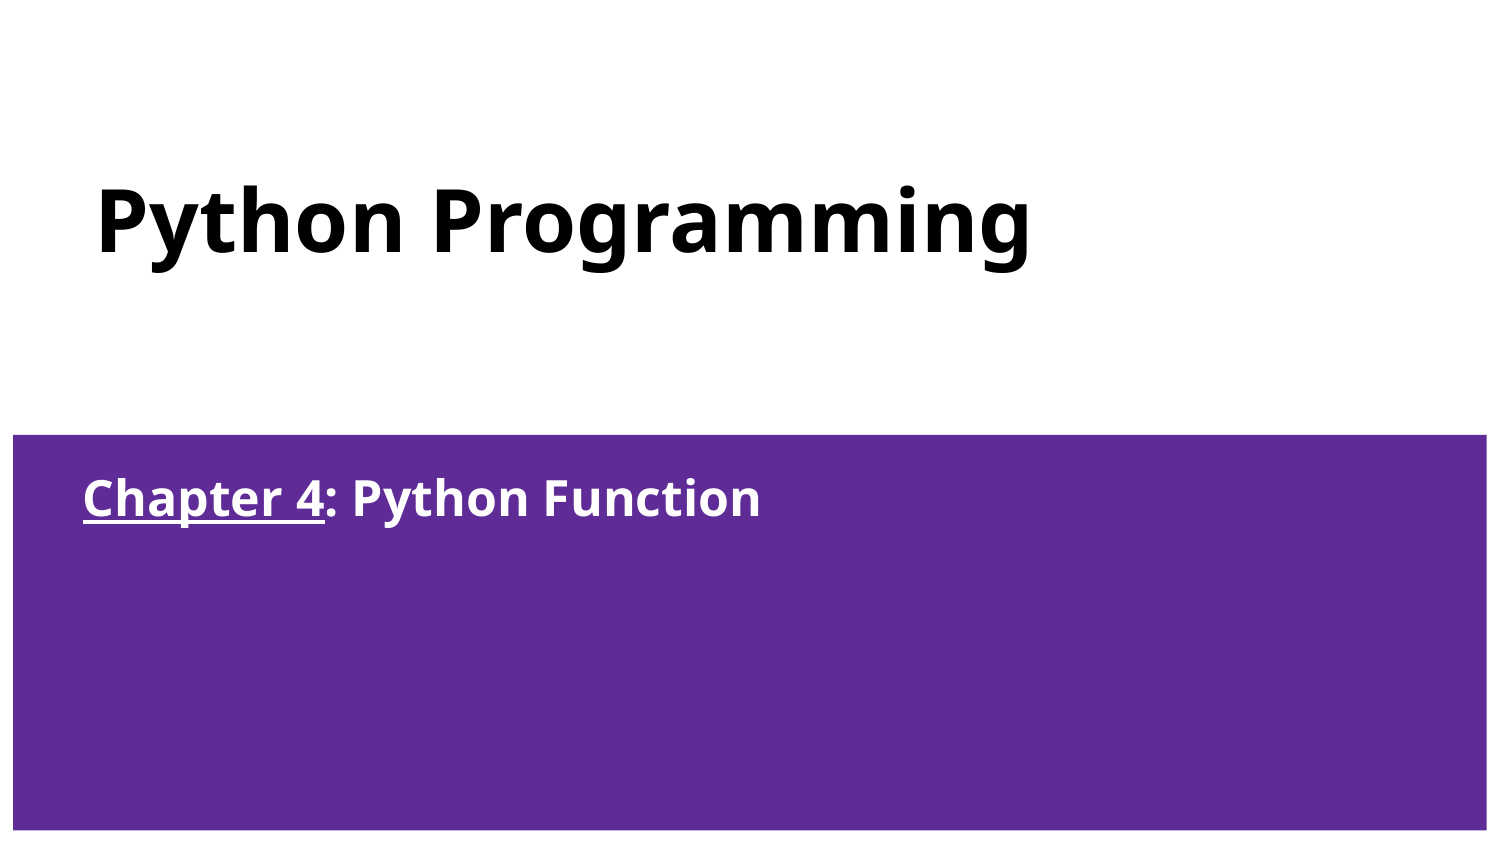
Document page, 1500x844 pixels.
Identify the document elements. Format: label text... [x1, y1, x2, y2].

title Python Programming [79, 43, 1423, 286]
subtitle Chapter 4: Python Function [67, 451, 1411, 593]
